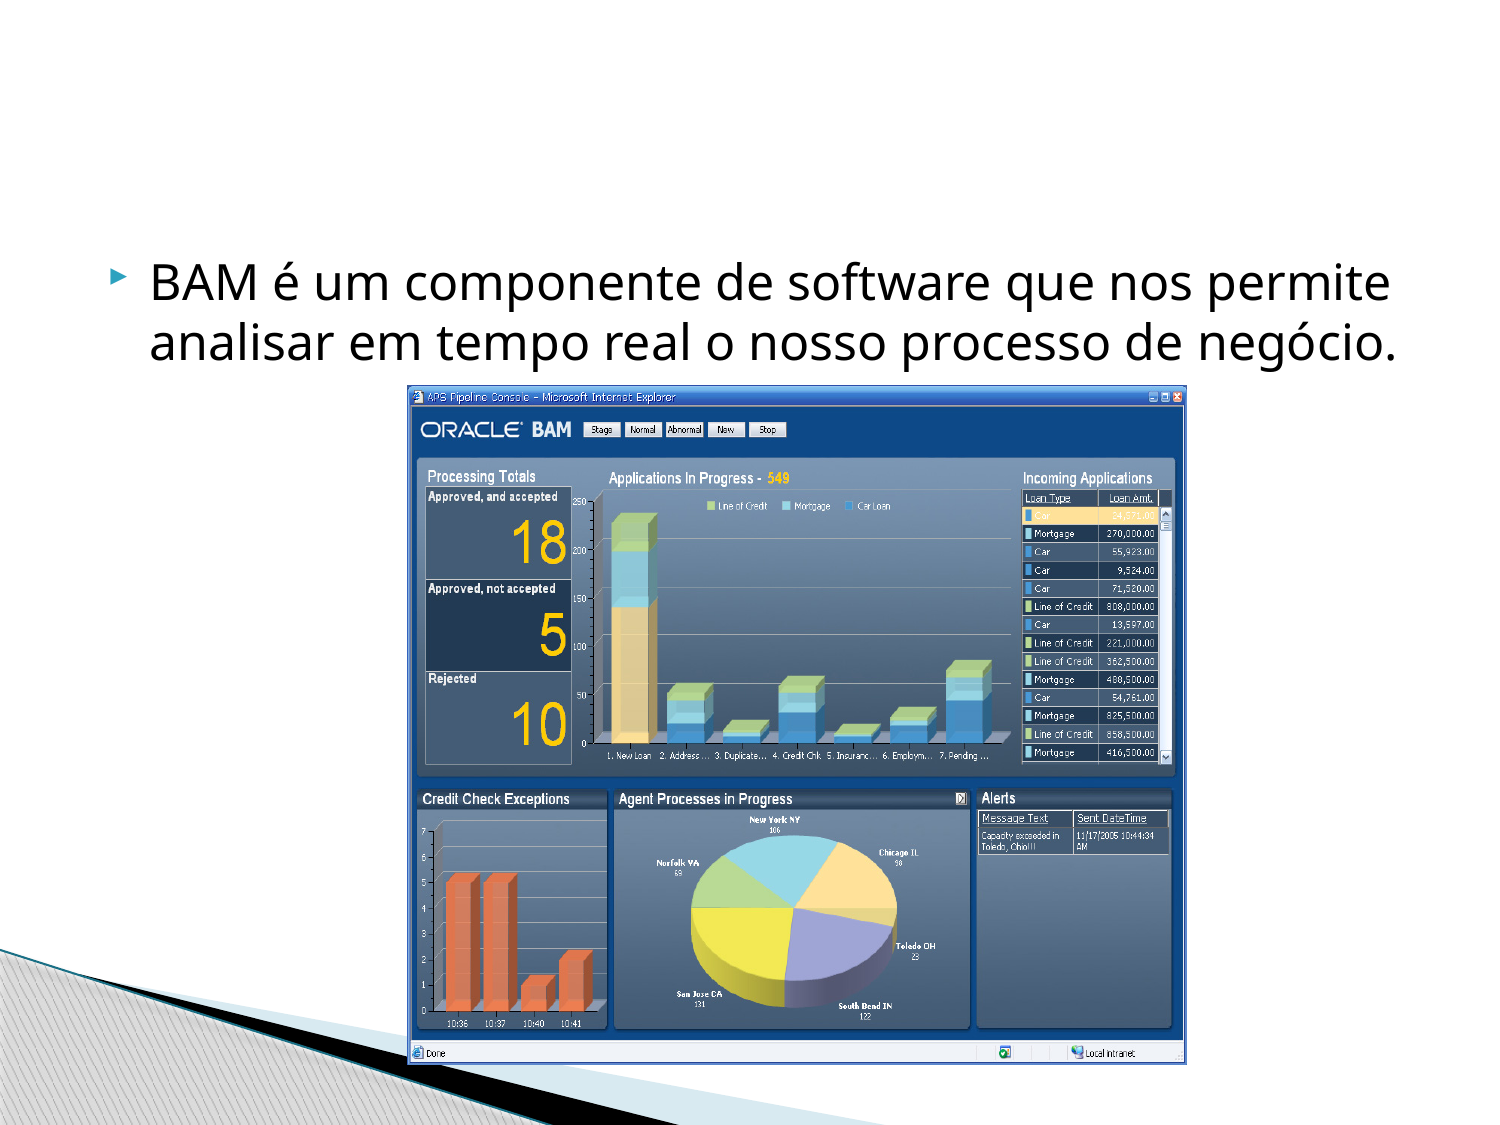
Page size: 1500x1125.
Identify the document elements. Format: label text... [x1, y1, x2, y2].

list BAM é um componente de software que nos permite analisar em tempo real o nosso processo de negócio. [75, 243, 1425, 986]
picture [407, 385, 1188, 1065]
